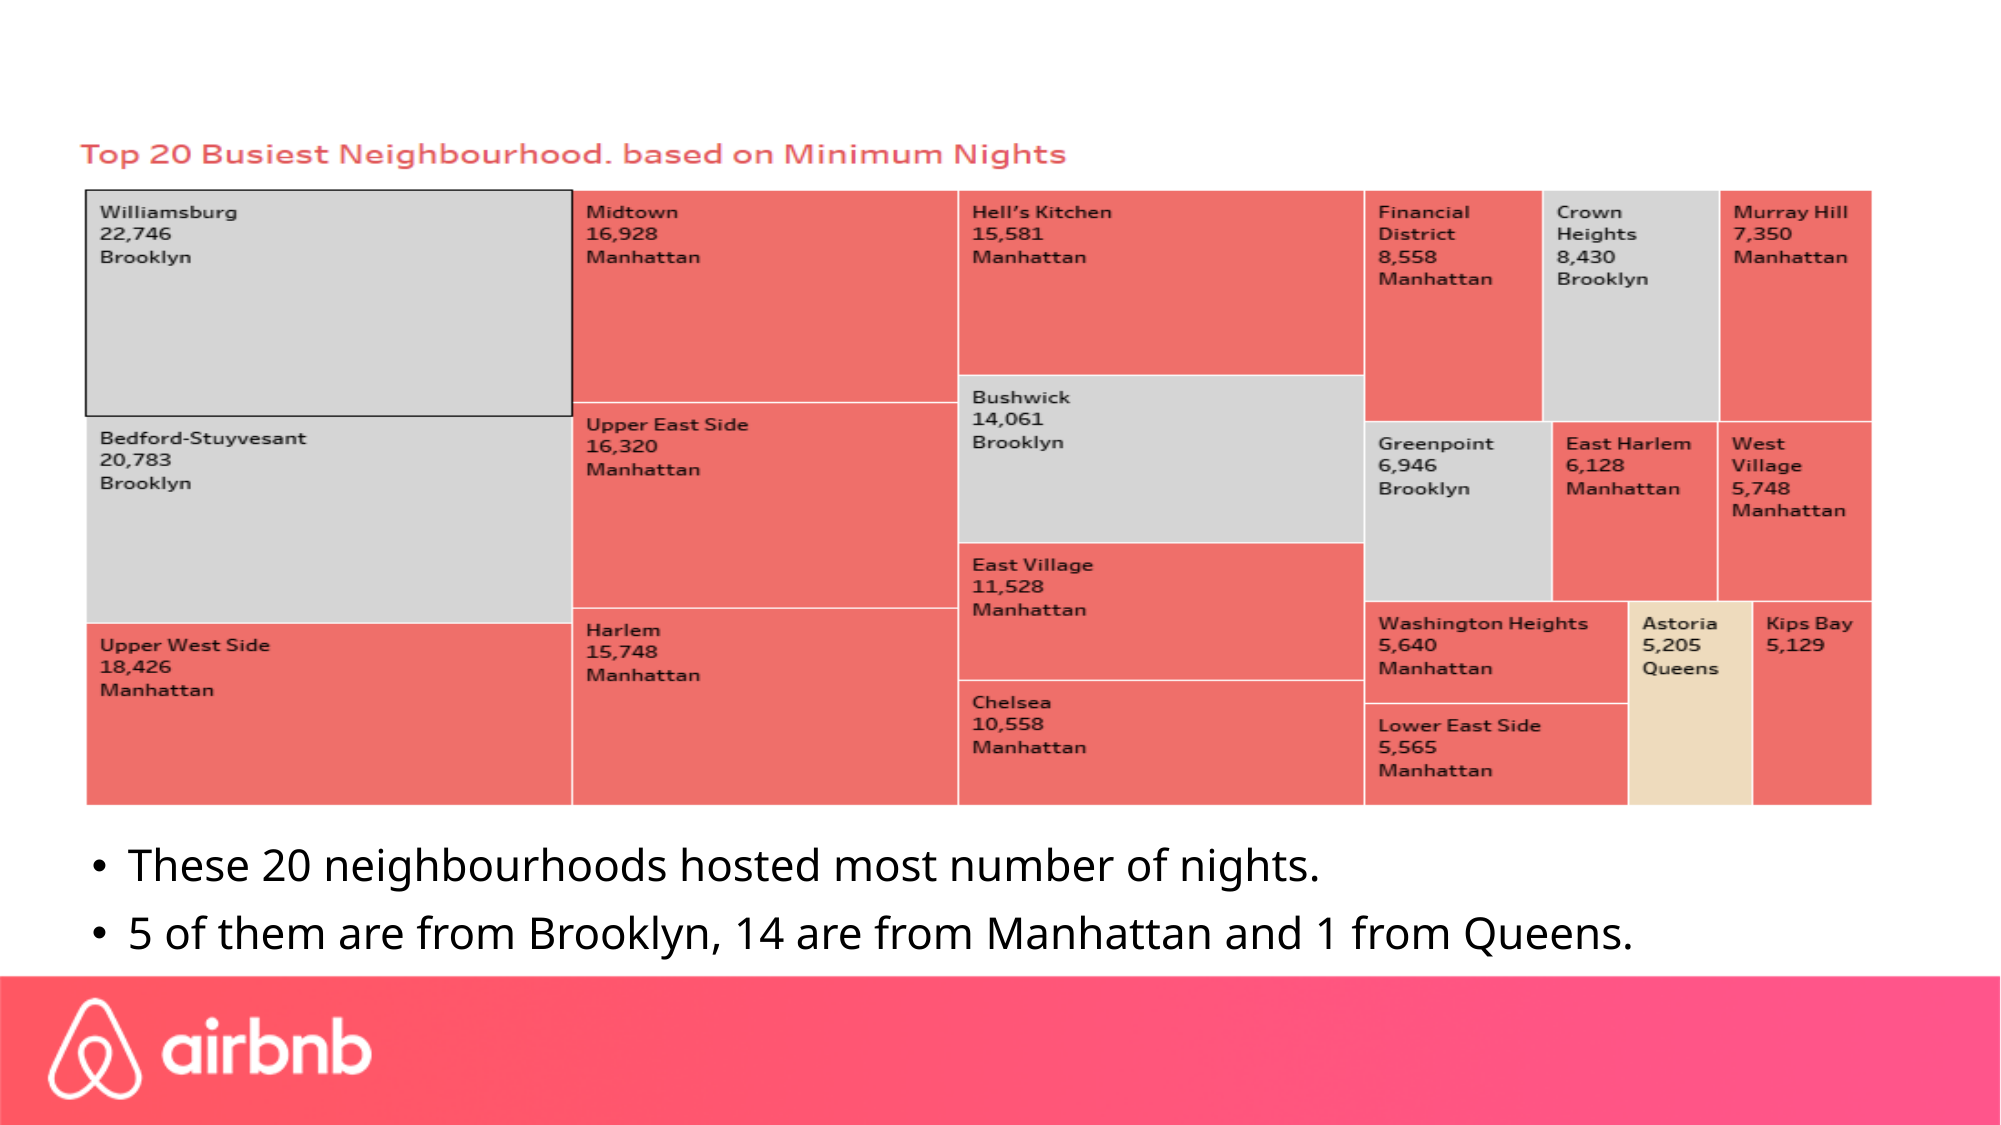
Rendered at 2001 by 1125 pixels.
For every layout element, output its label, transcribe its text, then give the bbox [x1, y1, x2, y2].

list These 20 neighbourhoods hosted most number of nights. 5 of them are from Brooklyn, 14 are from Manhattan and 1 from Queens. [76, 836, 1939, 968]
picture [0, 0, 2001, 1125]
